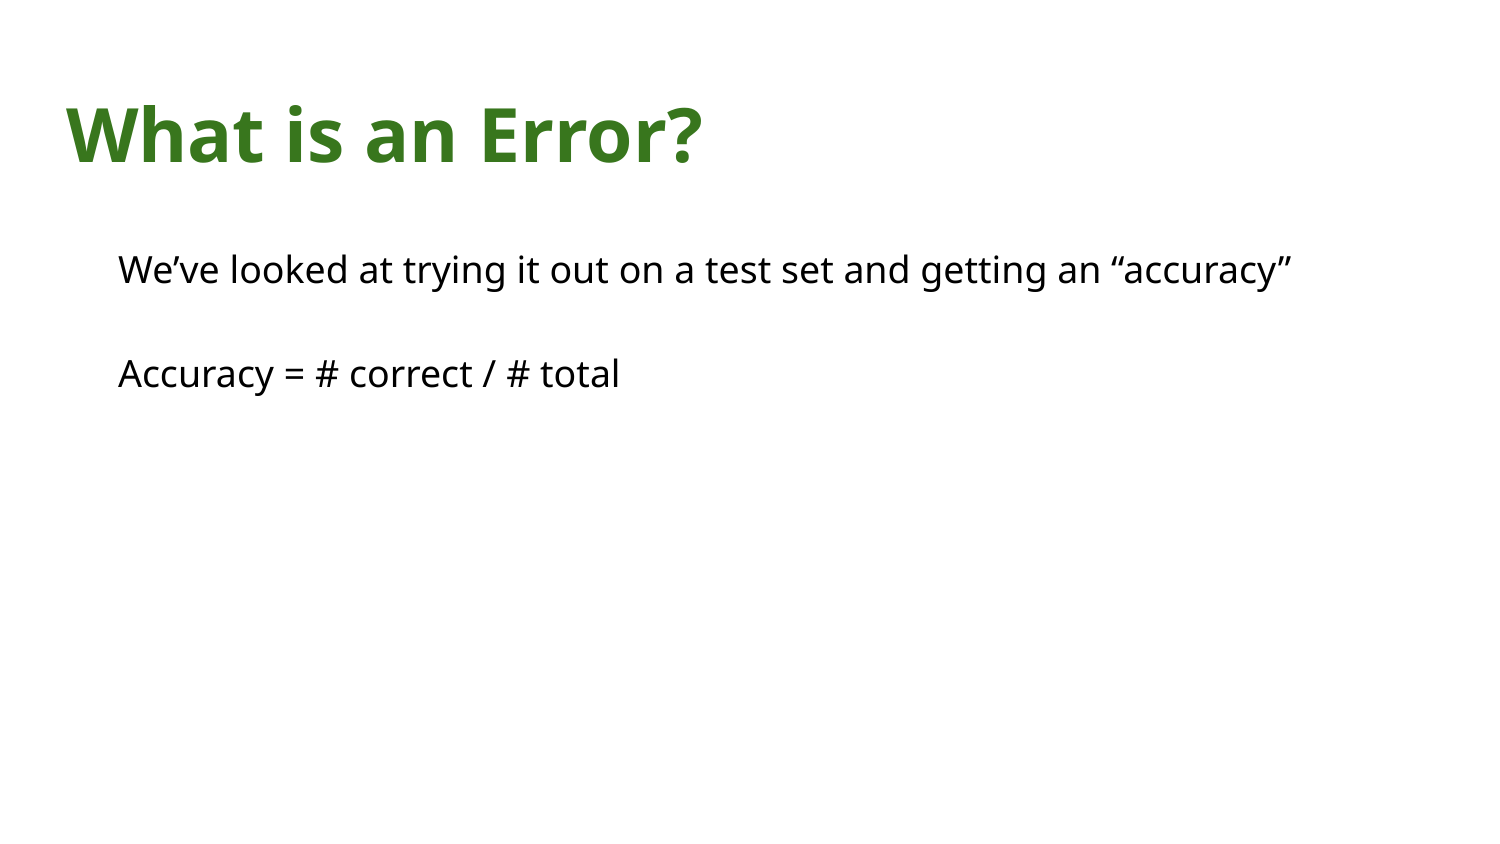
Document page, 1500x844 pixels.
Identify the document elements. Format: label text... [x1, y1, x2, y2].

title What is an Error? [51, 72, 1449, 167]
